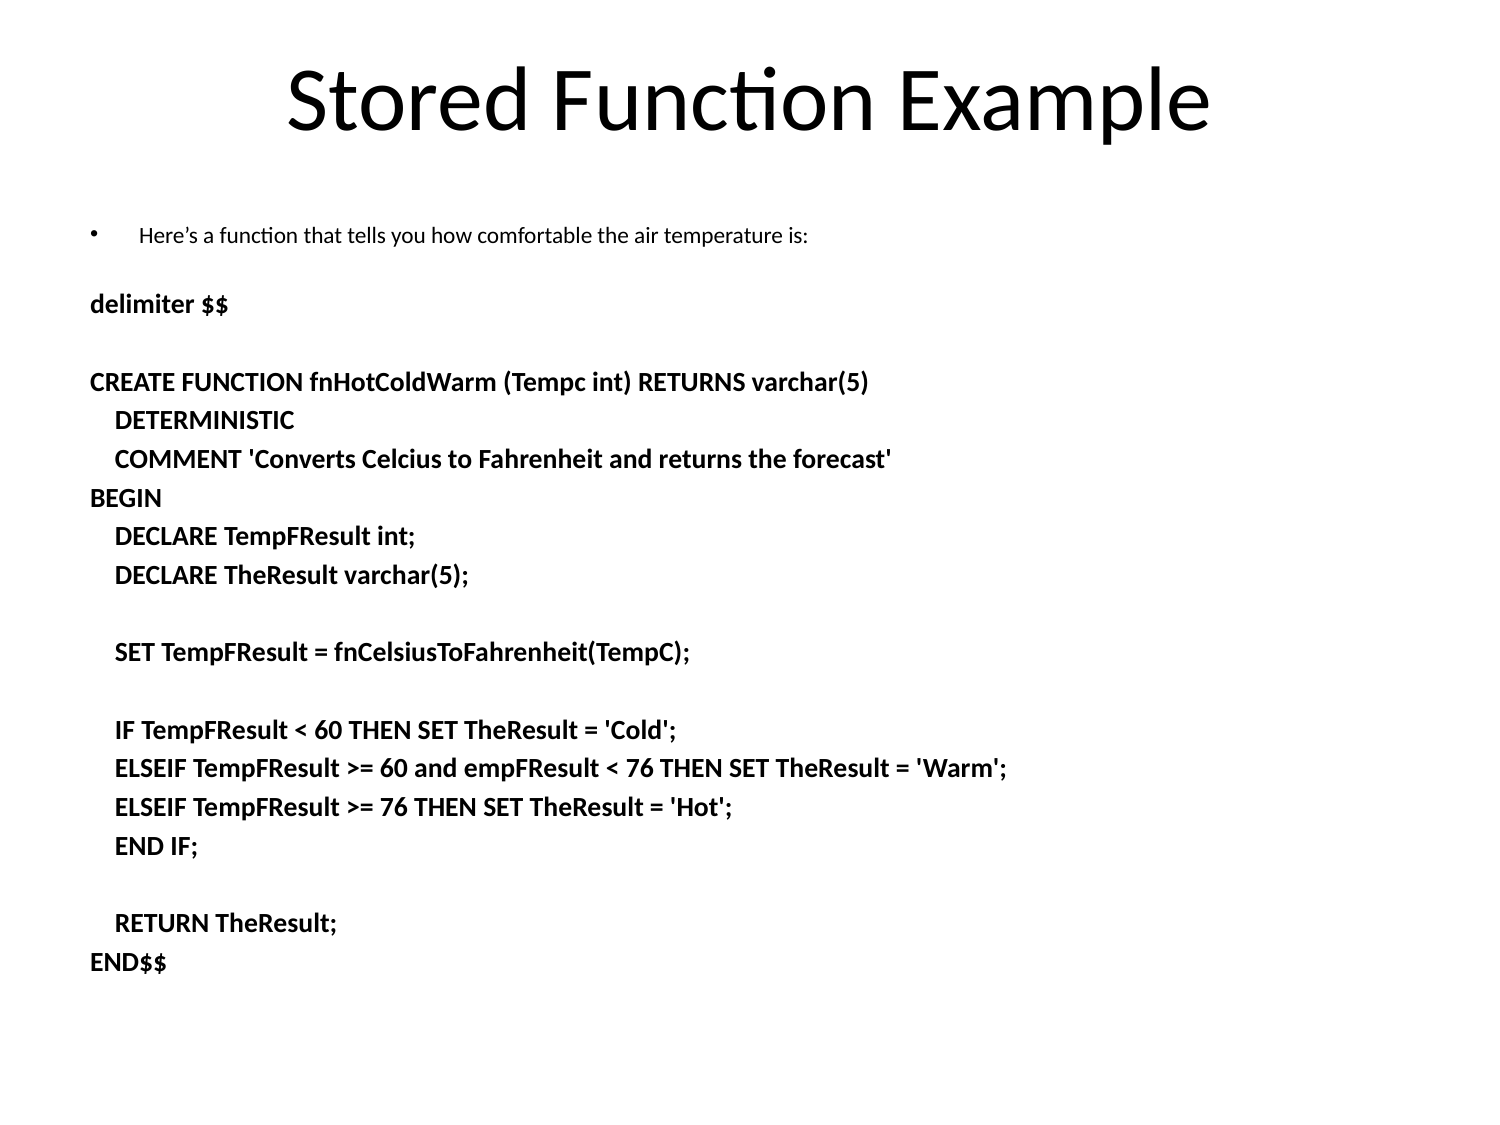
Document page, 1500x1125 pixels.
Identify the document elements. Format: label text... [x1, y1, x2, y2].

list Here’s a function that tells you how comfortable the air temperature is: delimiter $$ CREATE FUNCTION fnHotColdWarm (Tempc int) RETURNS varchar(5) DETERMINISTIC COMMENT 'Converts Celcius to Fahrenheit and returns the forecast' BEGIN DECLARE TempFResult int; DECLARE TheResult varchar(5); SET TempFResult = fnCelsiusToFahrenheit(TempC); IF TempFResult < 60 THEN SET TheResult = 'Cold'; ELSEIF TempFResult >= 60 and empFResult < 76 THEN SET TheResult = 'Warm'; ELSEIF TempFResult >= 76 THEN SET TheResult = 'Hot'; END IF; RETURN TheResult; END$$ [75, 212, 1300, 988]
title Stored Function Example [75, 24, 1425, 163]
